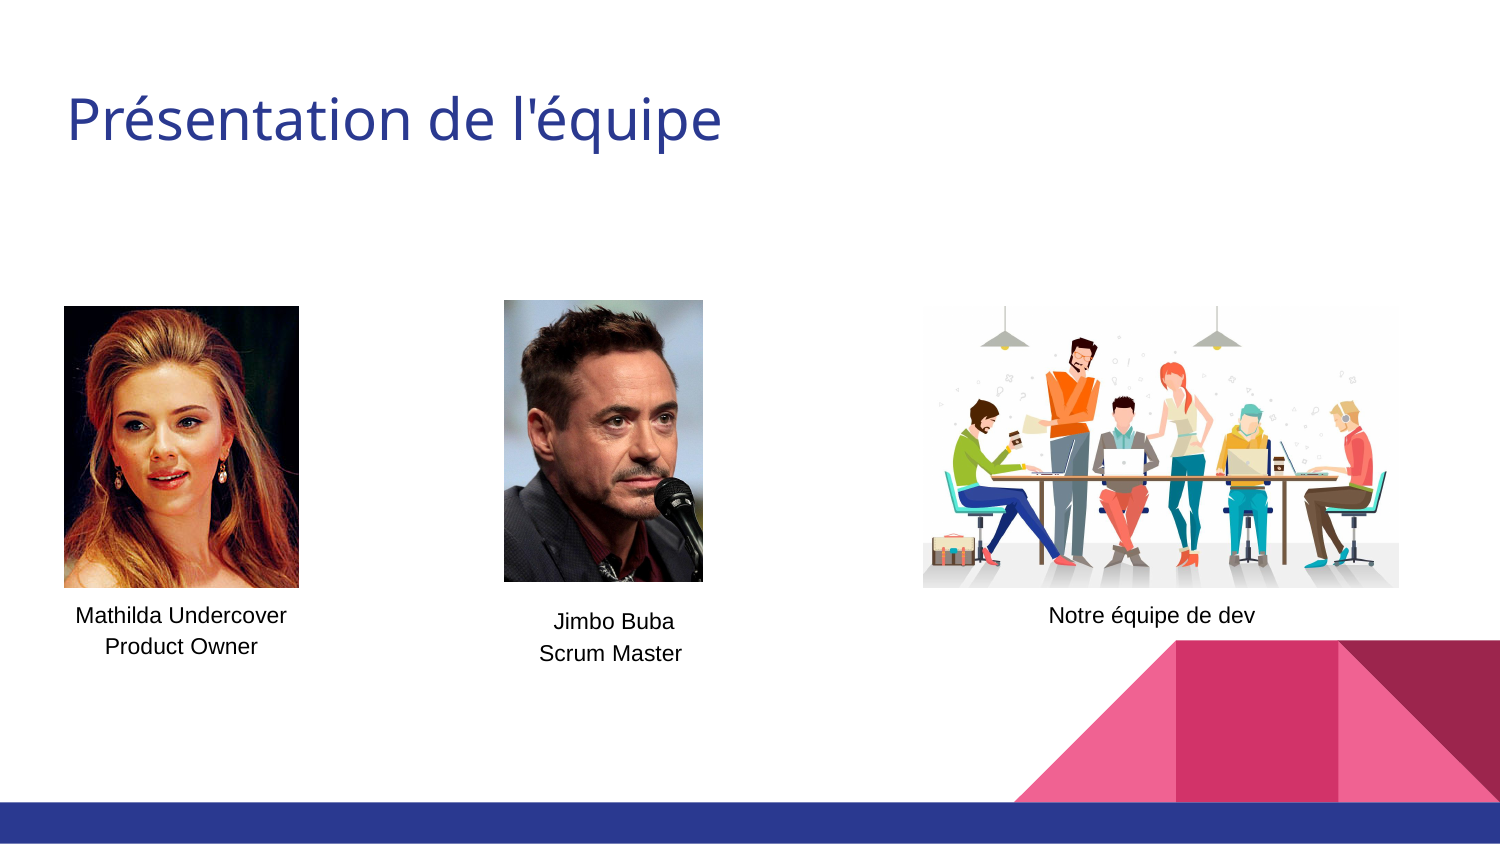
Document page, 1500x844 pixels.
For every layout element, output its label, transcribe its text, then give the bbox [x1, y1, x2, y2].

text_box Notre équipe de dev [909, 581, 1402, 643]
picture [64, 306, 299, 588]
picture [504, 299, 704, 582]
text_box Mathilda Undercover Product Owner [16, 581, 346, 657]
picture [923, 306, 1400, 588]
text_box Jimbo Buba Scrum Master [446, 587, 776, 664]
title Présentation de l'équipe [51, 67, 1449, 167]
